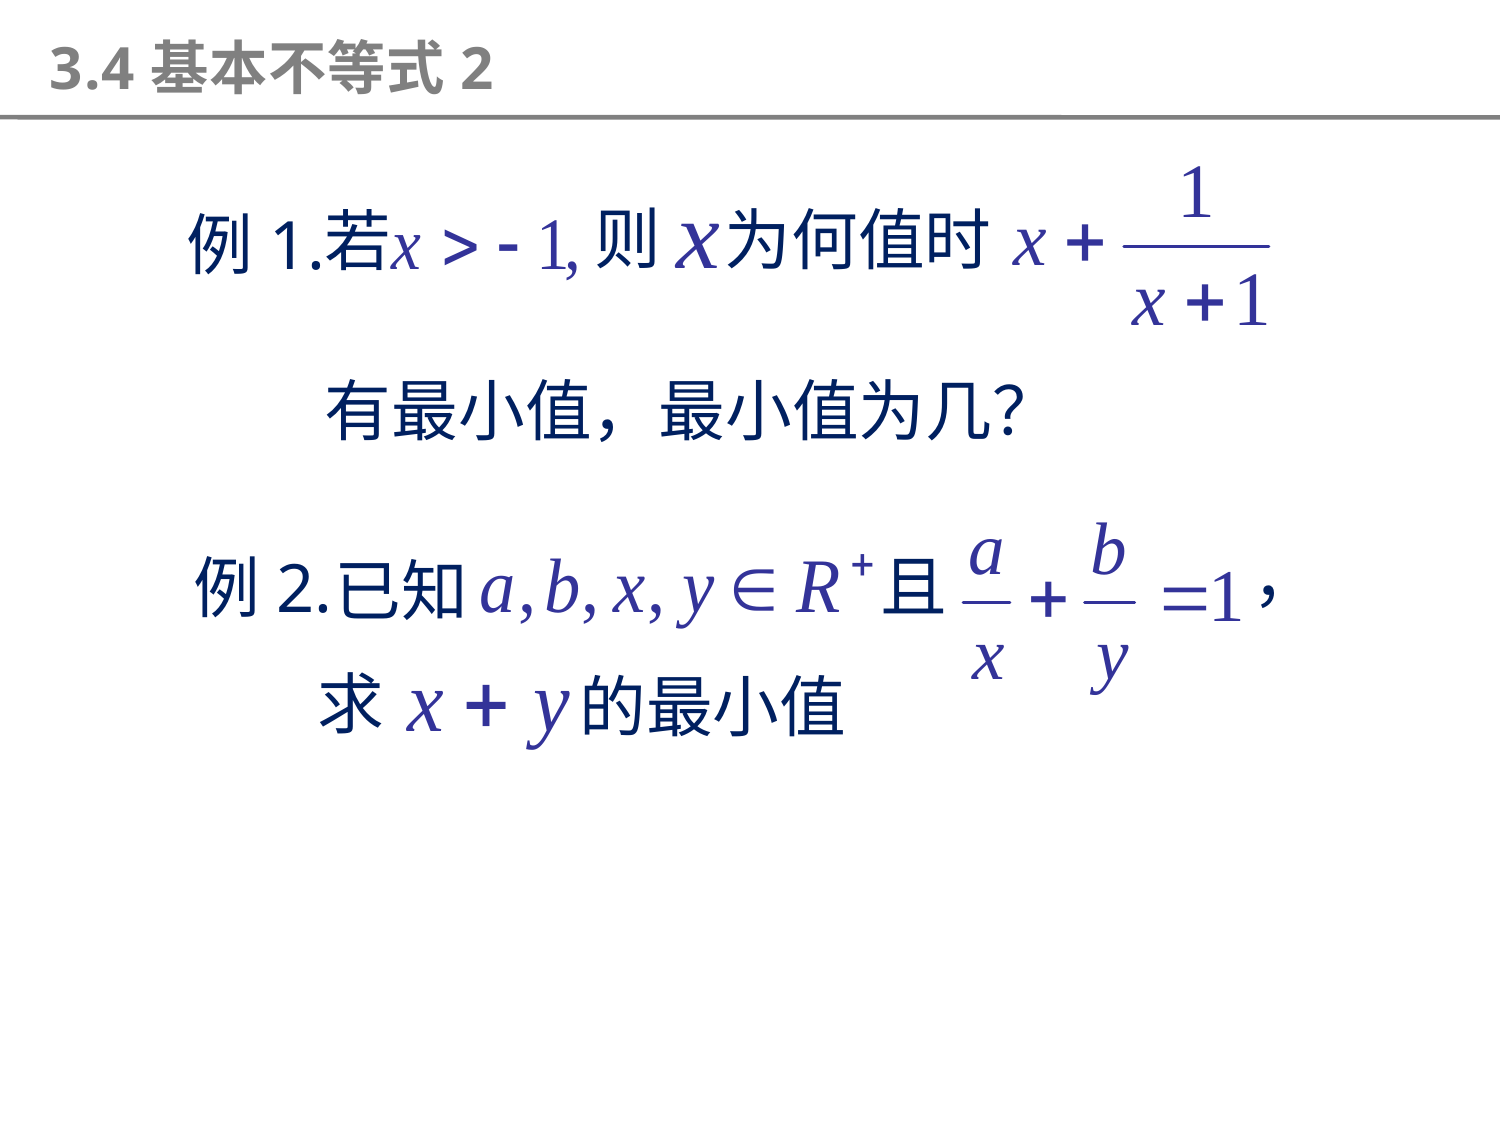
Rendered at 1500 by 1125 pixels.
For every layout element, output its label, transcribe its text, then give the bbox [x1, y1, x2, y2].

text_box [182, 503, 1353, 763]
text_box 3.4基本不等式2 [35, 23, 975, 109]
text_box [176, 143, 1282, 457]
